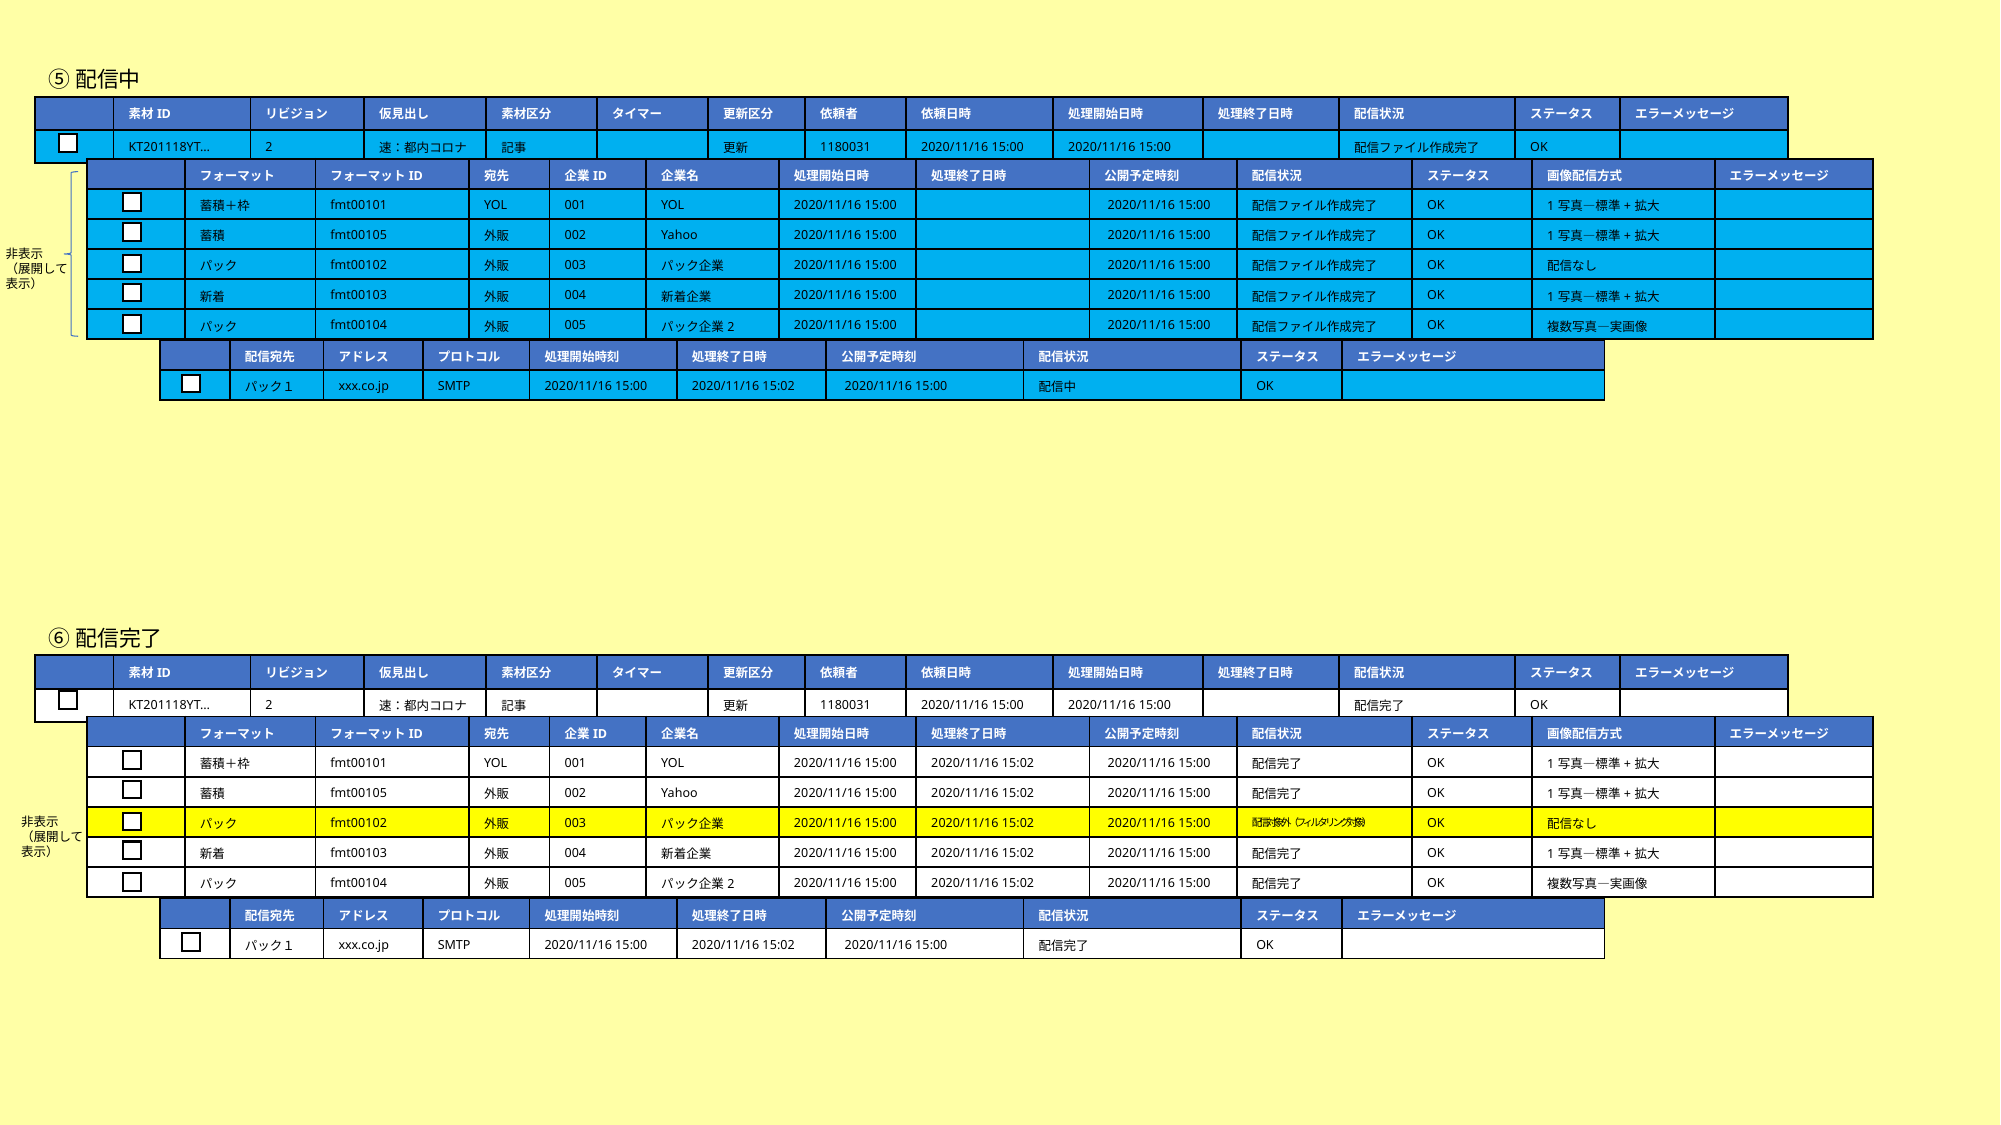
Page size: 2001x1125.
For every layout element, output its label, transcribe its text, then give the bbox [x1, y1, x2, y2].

table_header 処理開始日時 [1054, 656, 1202, 688]
table_cell 003 [550, 808, 645, 836]
table_cell OK [1242, 929, 1341, 958]
table_header 公開予定時刻 [827, 341, 1023, 369]
table_cell [917, 250, 1089, 278]
table_cell パック [186, 250, 315, 278]
table_cell [1343, 371, 1604, 399]
table_cell 外販 [470, 220, 549, 248]
table_header 処理終了日時 [678, 899, 825, 928]
text_box 非表示 （展開して 表示） [0, 238, 83, 299]
table_cell 外販 [470, 250, 549, 278]
table_cell OK [1516, 690, 1619, 716]
table_cell fmt00103 [316, 838, 468, 866]
table_cell 1写真―標準+拡大 [1533, 190, 1714, 218]
table_cell 2020/11/16 15:02 [678, 371, 825, 399]
table_cell [598, 131, 707, 158]
table_cell 001 [550, 190, 645, 218]
table_cell 2020/11/16 15:00 [1090, 868, 1236, 896]
table_cell 2020/11/16 15:00 [1054, 131, 1202, 158]
table_header [36, 100, 113, 129]
table_cell OK [1413, 778, 1531, 806]
table_header 配信状況 [1340, 656, 1514, 688]
table_cell 2020/11/16 15:02 [917, 868, 1089, 896]
table_header 宛先 [470, 160, 549, 188]
table_cell KT201118YT… [114, 131, 250, 158]
table_cell 2020/11/16 15:00 [1090, 747, 1236, 776]
table_header 配信状況 [1238, 717, 1411, 746]
table_cell fmt00102 [316, 250, 468, 278]
table_cell 2020/11/16 15:00 [780, 280, 915, 308]
table_cell OK [1413, 190, 1531, 218]
table_cell 配信ファイル作成完了 [1238, 220, 1411, 248]
table_cell [141, 838, 184, 866]
table_cell 2020/11/16 15:00 [1090, 190, 1236, 218]
table_cell [141, 280, 184, 308]
table_cell 外販 [470, 778, 549, 806]
table_cell 003 [550, 250, 645, 278]
table_cell 配信ファイル作成完了 [1238, 190, 1411, 218]
table_header 企業ID [550, 160, 645, 188]
table_cell 2020/11/16 15:00 [907, 690, 1052, 716]
table_header 処理開始時刻 [530, 341, 676, 369]
table_header 処理開始時刻 [530, 899, 676, 928]
table_cell 2020/11/16 15:00 [780, 250, 915, 278]
table_cell fmt00104 [316, 868, 468, 896]
table_header アドレス [324, 899, 422, 928]
table_cell 2020/11/16 15:00 [1054, 690, 1202, 716]
table_cell 複数写真―実画像 [1533, 310, 1714, 338]
table_header アドレス [324, 341, 422, 369]
table_cell fmt00101 [316, 747, 468, 776]
text_box 非表示 （展開して 表示） [6, 806, 86, 866]
table_cell 蓄積 [186, 778, 315, 806]
table_cell 2020/11/16 15:00 [780, 778, 915, 806]
table_header [161, 899, 229, 928]
table_cell YOL [470, 190, 549, 218]
table_cell YOL [647, 747, 778, 776]
table_header エラーメッセージ [1716, 160, 1872, 188]
table_cell 更新 [709, 131, 804, 158]
table_cell 1180031 [806, 690, 905, 716]
table_cell 2 [251, 131, 363, 158]
table_cell [88, 250, 122, 278]
table_header ステータス [1413, 717, 1531, 746]
table_cell [141, 808, 184, 836]
table_header 更新区分 [709, 98, 804, 129]
table_cell 新着 [186, 838, 315, 866]
table_header ステータス [1242, 899, 1341, 928]
table_cell 002 [550, 778, 645, 806]
table_header ステータス [1516, 656, 1619, 688]
table_cell 2020/11/16 15:02 [917, 747, 1089, 776]
table_cell パック１ [231, 371, 323, 399]
table_cell YOL [470, 747, 549, 776]
table_header エラーメッセージ [1621, 656, 1787, 688]
table_header 企業名 [647, 160, 778, 188]
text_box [122, 750, 141, 891]
table_cell OK [1413, 808, 1531, 836]
table_cell fmt00104 [316, 310, 468, 338]
table_cell 005 [550, 868, 645, 896]
table_header フォーマットID [316, 717, 468, 746]
table_cell xxx.co.jp [324, 371, 422, 399]
table_cell 配信完了 [1238, 838, 1411, 866]
table_cell 蓄積 [186, 220, 315, 248]
table_cell 外販 [470, 838, 549, 866]
table_cell 外販 [470, 808, 549, 836]
table_cell 配信ファイル作成完了 [1238, 250, 1411, 278]
table_header 企業ID [550, 717, 645, 746]
table_header フォーマット [186, 160, 315, 188]
table_cell 蓄積＋枠 [186, 747, 315, 776]
table_header 宛先 [470, 717, 549, 746]
table_cell [1716, 778, 1872, 806]
table_cell [88, 190, 184, 218]
table_cell [88, 868, 184, 896]
table_header タイマー [598, 98, 707, 129]
table_cell [917, 190, 1089, 218]
table_cell 002 [550, 220, 645, 248]
table_cell [1204, 131, 1338, 158]
table_cell パック [186, 310, 315, 338]
table_cell パック１ [231, 929, 323, 958]
table_cell 1写真―標準+拡大 [1533, 220, 1714, 248]
table_header フォーマットID [316, 160, 468, 188]
table_cell 記事 [487, 690, 596, 716]
table_cell 配信対象外（フィルタリング対象） [1238, 808, 1411, 836]
table_cell [88, 778, 122, 806]
text_box [70, 299, 79, 337]
table_header [88, 160, 184, 188]
table_header 配信宛先 [231, 899, 323, 928]
table_cell SMTP [424, 929, 529, 958]
table_header 素材区分 [487, 98, 596, 129]
table_cell [36, 131, 113, 162]
table_cell fmt00105 [316, 220, 468, 248]
table_header タイマー [598, 656, 707, 688]
text_box [181, 374, 201, 393]
table_cell SMTP [424, 371, 529, 399]
table_cell [161, 929, 229, 958]
table_cell 配信ファイル作成完了 [1238, 310, 1411, 338]
text_box ⑤配信中 [33, 58, 156, 100]
table_header 依頼日時 [907, 98, 1052, 129]
text_box [58, 690, 78, 710]
table_cell [1716, 808, 1872, 836]
table_cell OK [1413, 220, 1531, 248]
table_cell 2020/11/16 15:00 [1090, 808, 1236, 836]
table_cell 004 [550, 838, 645, 866]
table_header 更新区分 [709, 656, 804, 688]
table_cell [88, 310, 184, 338]
table_cell 2020/11/16 15:00 [780, 868, 915, 896]
table_cell [1716, 747, 1872, 776]
table_header エラーメッセージ [1343, 341, 1604, 369]
table_cell [1621, 131, 1787, 158]
table_cell 2020/11/16 15:00 [1090, 280, 1236, 308]
table_header [88, 717, 184, 746]
table_header エラーメッセージ [1716, 717, 1872, 746]
table_cell OK [1413, 250, 1531, 278]
table_header リビジョン [251, 98, 363, 129]
table_cell 新着企業 [647, 838, 778, 866]
table_cell 1写真―標準+拡大 [1533, 778, 1714, 806]
table_cell 2020/11/16 15:02 [917, 778, 1089, 806]
table_cell 2020/11/16 15:00 [530, 929, 676, 958]
table_cell [141, 220, 184, 248]
table_cell YOL [647, 190, 778, 218]
table_header フォーマット [186, 717, 315, 746]
table_cell 2020/11/16 15:00 [780, 190, 915, 218]
table_header ステータス [1516, 98, 1619, 129]
table_cell [1204, 690, 1338, 716]
table_cell 2020/11/16 15:00 [780, 747, 915, 776]
table_cell OK [1413, 280, 1531, 308]
table_cell 外販 [470, 280, 549, 308]
table_cell OK [1516, 131, 1619, 158]
table_cell [917, 220, 1089, 248]
table_cell 配信完了 [1238, 747, 1411, 776]
table_header 仮見出し [365, 656, 485, 688]
table_header [161, 341, 229, 369]
table_header 画像配信方式 [1533, 160, 1714, 188]
table_header 処理終了日時 [678, 341, 825, 369]
table_cell [1621, 690, 1787, 716]
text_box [122, 193, 141, 334]
table_header プロトコル [424, 341, 529, 369]
table_cell [917, 280, 1089, 308]
table_header 配信状況 [1024, 899, 1240, 928]
table_header エラーメッセージ [1343, 899, 1604, 928]
table_header 仮見出し [365, 98, 485, 129]
table_header 画像配信方式 [1533, 717, 1714, 746]
table_header 処理終了日時 [1204, 656, 1338, 688]
table_cell OK [1413, 838, 1531, 866]
table_cell 005 [550, 310, 645, 338]
table_cell xxx.co.jp [324, 929, 422, 958]
table_cell [598, 690, 707, 716]
table_header 素材区分 [487, 656, 596, 688]
table_cell OK [1413, 747, 1531, 776]
table_cell 配信ファイル作成完了 [1340, 131, 1514, 158]
table_cell 2020/11/16 15:00 [530, 371, 676, 399]
table_cell 2020/11/16 15:00 [1090, 220, 1236, 248]
table_header 依頼者 [806, 656, 905, 688]
table_cell [1716, 280, 1872, 308]
table_cell 新着企業 [647, 280, 778, 308]
table_cell 配信完了 [1024, 929, 1240, 958]
text_box [58, 133, 78, 153]
table_header 配信状況 [1340, 98, 1514, 129]
table_cell 2020/11/16 15:00 [1090, 250, 1236, 278]
table_cell [1716, 190, 1872, 218]
table_cell 2020/11/16 15:02 [917, 808, 1089, 836]
table_cell 記事 [487, 131, 596, 158]
table_header プロトコル [424, 899, 529, 928]
table_cell 外販 [470, 310, 549, 338]
table_cell [1716, 220, 1872, 248]
table_header エラーメッセージ [1621, 98, 1787, 129]
table_cell 2020/11/16 15:00 [827, 929, 1023, 958]
table_cell 配信完了 [1238, 868, 1411, 896]
table_header 依頼日時 [907, 656, 1052, 688]
table_cell [917, 310, 1089, 338]
table_cell 001 [550, 747, 645, 776]
table_cell 2020/11/16 15:00 [827, 371, 1023, 399]
table_cell OK [1413, 868, 1531, 896]
table_cell [88, 220, 122, 248]
table_cell [1343, 929, 1604, 958]
table_cell 2020/11/16 15:00 [780, 220, 915, 248]
table_cell パック [186, 808, 315, 836]
table_cell [36, 690, 113, 721]
table_header ステータス [1242, 341, 1341, 369]
table_header [36, 658, 113, 688]
table_cell [88, 747, 184, 776]
table_cell fmt00102 [316, 808, 468, 836]
table_header 公開予定時刻 [827, 899, 1023, 928]
table_cell OK [1242, 371, 1341, 399]
table_cell 速：都内コロナ [365, 690, 485, 716]
table_header 処理終了日時 [917, 160, 1089, 188]
table_cell 2020/11/16 15:00 [1090, 838, 1236, 866]
table_cell fmt00101 [316, 190, 468, 218]
table_cell 1写真―標準+拡大 [1533, 280, 1714, 308]
table_header 配信宛先 [231, 341, 323, 369]
table_cell 1写真―標準+拡大 [1533, 838, 1714, 866]
table_header 依頼者 [806, 98, 905, 129]
table_header 処理開始日時 [1054, 98, 1202, 129]
table_cell 配信中 [1024, 371, 1240, 399]
table_cell 2020/11/16 15:00 [780, 838, 915, 866]
table_cell Yahoo [647, 220, 778, 248]
table_cell [1716, 838, 1872, 866]
table_cell 配信なし [1533, 808, 1714, 836]
table_cell OK [1413, 310, 1531, 338]
table_cell 配信完了 [1340, 690, 1514, 716]
table_cell 004 [550, 280, 645, 308]
table_cell [141, 778, 184, 806]
table_cell 更新 [709, 690, 804, 716]
table_cell 2020/11/16 15:00 [780, 808, 915, 836]
table_cell [1716, 868, 1872, 896]
table_cell KT201118YT… [114, 690, 250, 716]
table_cell 速：都内コロナ [365, 131, 485, 158]
table_cell 外販 [470, 868, 549, 896]
table_cell [161, 371, 229, 399]
table_cell 1180031 [806, 131, 905, 158]
table_cell 2020/11/16 15:00 [907, 131, 1052, 158]
table_cell 2020/11/16 15:00 [1090, 778, 1236, 806]
table_cell 配信ファイル作成完了 [1238, 280, 1411, 308]
table_cell 2020/11/16 15:00 [1090, 310, 1236, 338]
table_header 処理終了日時 [1204, 98, 1338, 129]
text_box [181, 932, 201, 952]
table_cell Yahoo [647, 778, 778, 806]
text_box [70, 171, 79, 238]
table_header 素材ID [114, 656, 250, 688]
table_header 企業名 [647, 717, 778, 746]
text_box ⑥配信完了 [33, 617, 178, 658]
table_cell 新着 [186, 280, 315, 308]
table_cell パック企業2 [647, 310, 778, 338]
table_cell [88, 280, 122, 308]
table_cell パック企業 [647, 808, 778, 836]
table_header 処理開始日時 [780, 160, 915, 188]
table_cell 2 [251, 690, 363, 716]
table_header 公開予定時刻 [1090, 160, 1236, 188]
table_cell 2020/11/16 15:02 [678, 929, 825, 958]
table_cell [141, 250, 184, 278]
table_cell 2020/11/16 15:02 [917, 838, 1089, 866]
table_header 公開予定時刻 [1090, 717, 1236, 746]
table_cell パック企業2 [647, 868, 778, 896]
table_cell 蓄積＋枠 [186, 190, 315, 218]
table_cell パック企業 [647, 250, 778, 278]
table_cell [88, 838, 122, 866]
table_cell fmt00103 [316, 280, 468, 308]
table_cell パック [186, 868, 315, 896]
text_box [0, 0, 2000, 1125]
table_cell 配信なし [1533, 250, 1714, 278]
table_header 処理終了日時 [917, 717, 1089, 746]
table_header 配信状況 [1238, 160, 1411, 188]
table_header 素材ID [114, 98, 250, 129]
table_cell 1写真―標準+拡大 [1533, 747, 1714, 776]
table_cell [1716, 310, 1872, 338]
table_cell 配信完了 [1238, 778, 1411, 806]
table_header リビジョン [251, 656, 363, 688]
table_header 配信状況 [1024, 341, 1240, 369]
table_cell fmt00105 [316, 778, 468, 806]
table_header ステータス [1413, 160, 1531, 188]
table_cell 複数写真―実画像 [1533, 868, 1714, 896]
table_cell [88, 808, 122, 836]
table_header 処理開始日時 [780, 717, 915, 746]
table_cell [1716, 250, 1872, 278]
table_cell 2020/11/16 15:00 [780, 310, 915, 338]
